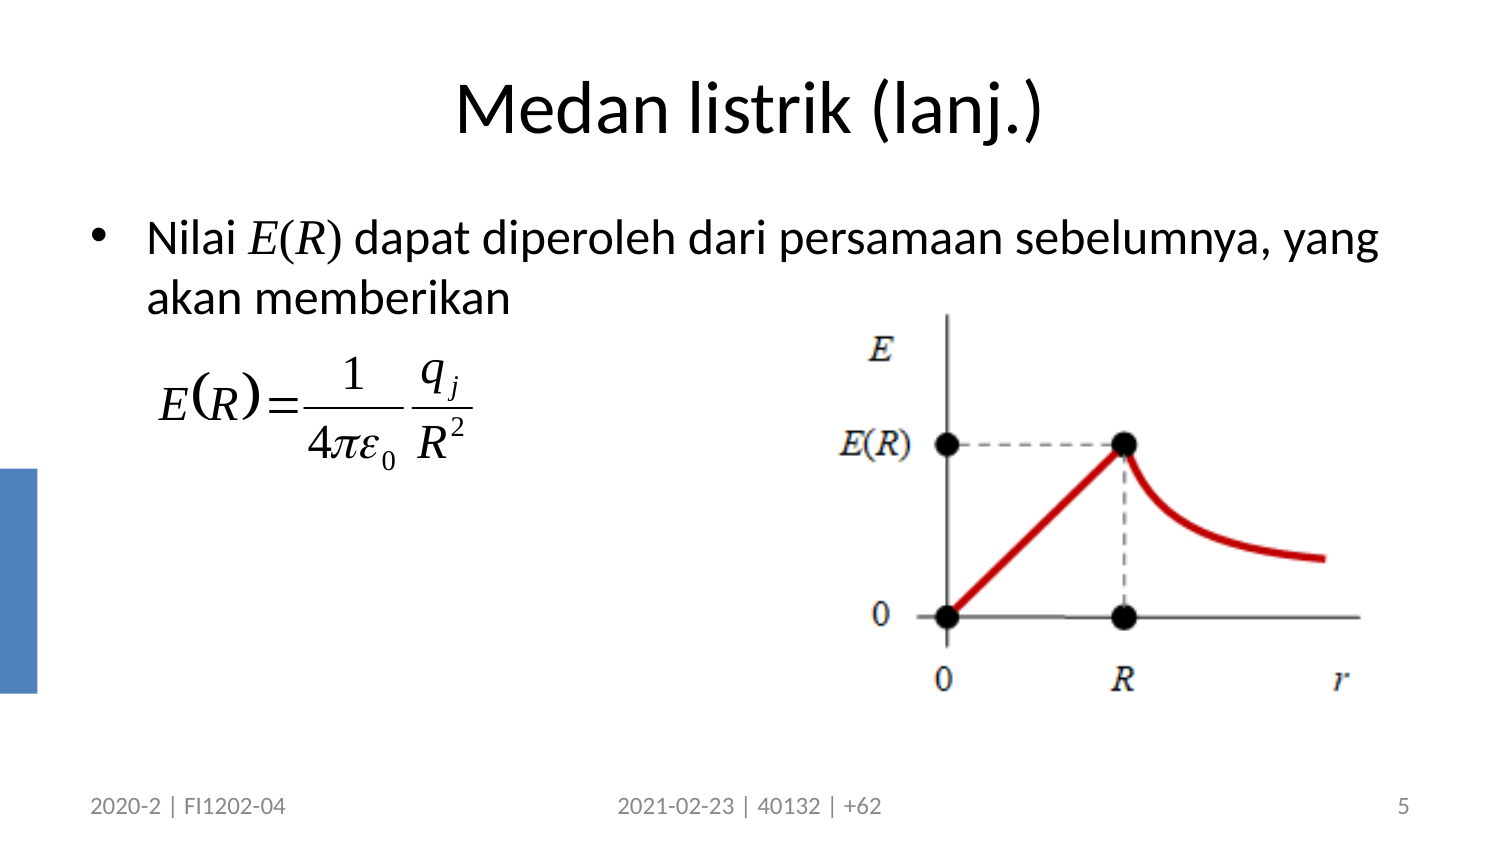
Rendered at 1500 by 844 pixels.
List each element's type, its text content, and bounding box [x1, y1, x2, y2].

footer 2021-02-23 | 40132 | +62 [512, 782, 988, 827]
slide_number 2020-2 | FI1202-04 [75, 782, 463, 827]
list Nilai E(R) dapat diperoleh dari persamaan sebelumnya, yang akan memberikan [74, 196, 1426, 754]
slide_number 5 [1074, 782, 1425, 827]
title Medan listrik (lanj.) [74, 33, 1426, 175]
picture [824, 301, 1377, 715]
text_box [149, 334, 482, 482]
